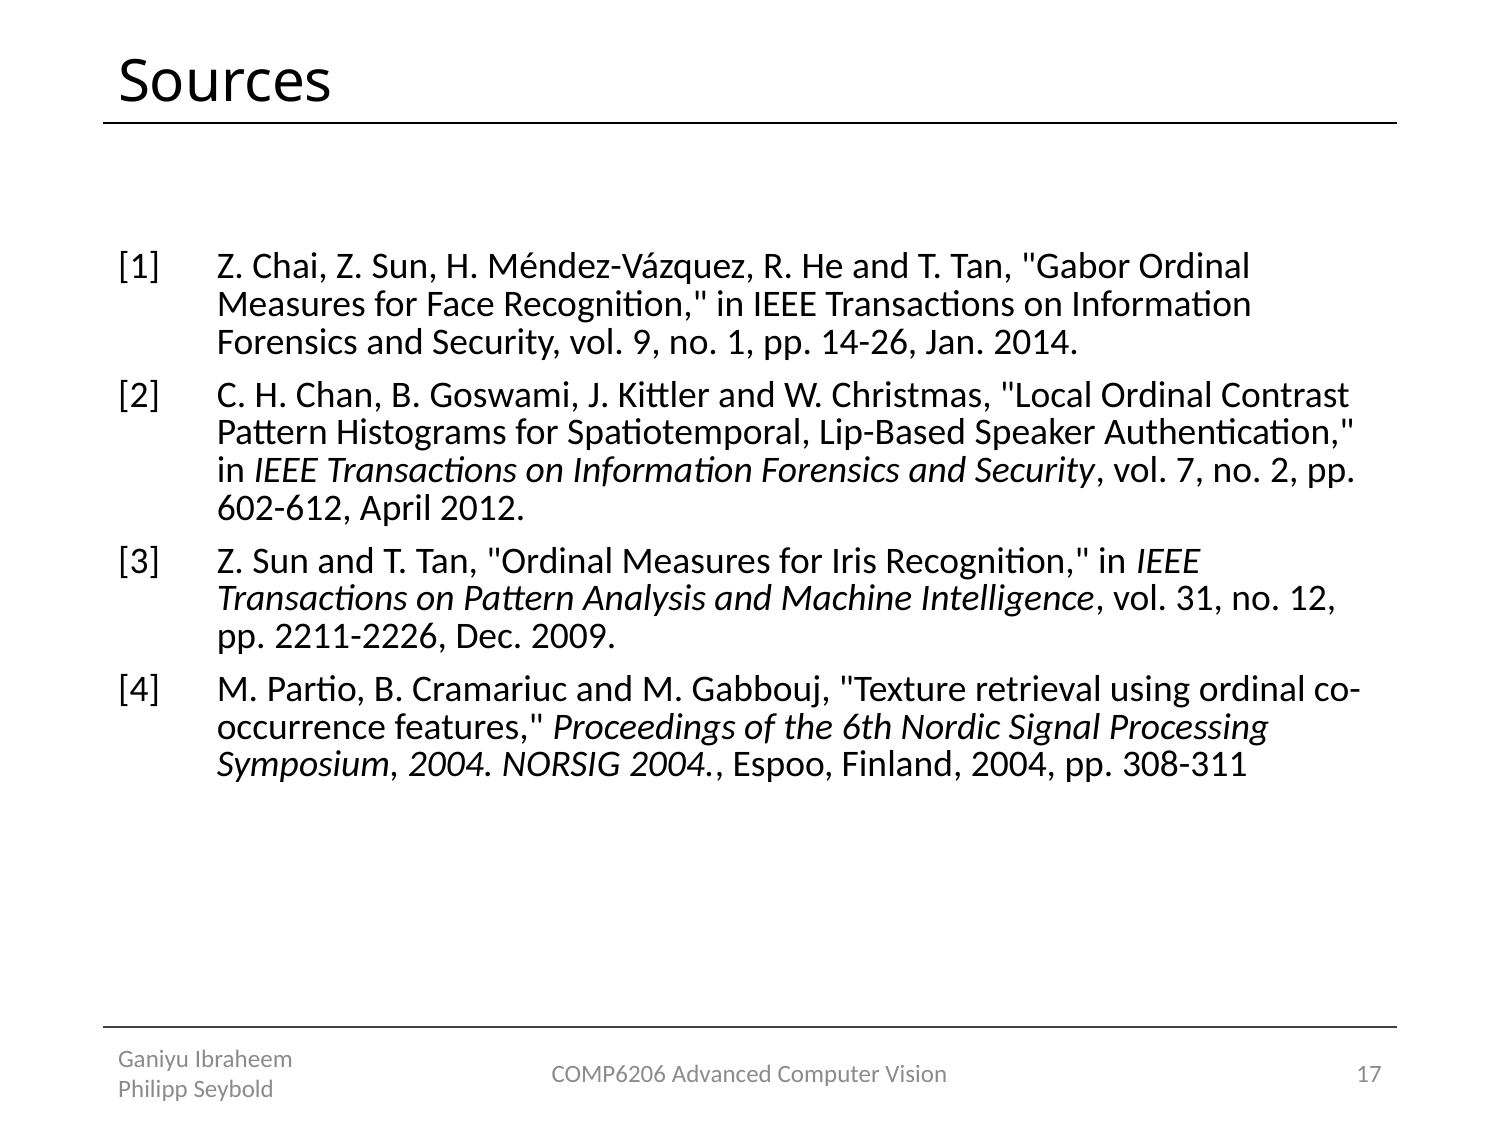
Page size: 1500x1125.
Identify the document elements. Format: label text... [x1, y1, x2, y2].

table_header [1] [103, 243, 202, 371]
table_cell [4] [103, 666, 202, 794]
slide_number 17 [1059, 1042, 1397, 1103]
table_cell M. Partio, B. Cramariuc and M. Gabbouj, "Texture retrieval using ordinal co-occurrence features," Proceedings of the 6th Nordic Signal Processing Symposium, 2004. NORSIG 2004., Espoo, Finland, 2004, pp. 308-311 [202, 666, 1397, 794]
footer COMP6206 Advanced Computer Vision [496, 1042, 1004, 1103]
table_cell [3] [103, 537, 202, 666]
table_cell [2] [103, 371, 202, 537]
title Sources [103, 41, 1397, 124]
table_cell C. H. Chan, B. Goswami, J. Kittler and W. Christmas, "Local Ordinal Contrast Pattern Histograms for Spatiotemporal, Lip-Based Speaker Authentication," in IEEE Transactions on Information Forensics and Security, vol. 7, no. 2, pp. 602-612, April 2012. [202, 371, 1397, 537]
table_header Z. Chai, Z. Sun, H. Méndez-Vázquez, R. He and T. Tan, "Gabor Ordinal Measures for Face Recognition," in IEEE Transactions on Information Forensics and Security, vol. 9, no. 1, pp. 14-26, Jan. 2014. [202, 243, 1397, 371]
table_cell Z. Sun and T. Tan, "Ordinal Measures for Iris Recognition," in IEEE Transactions on Pattern Analysis and Machine Intelligence, vol. 31, no. 12, pp. 2211-2226, Dec. 2009. [202, 537, 1397, 666]
slide_number Ganiyu Ibraheem Philipp Seybold [103, 1042, 358, 1103]
